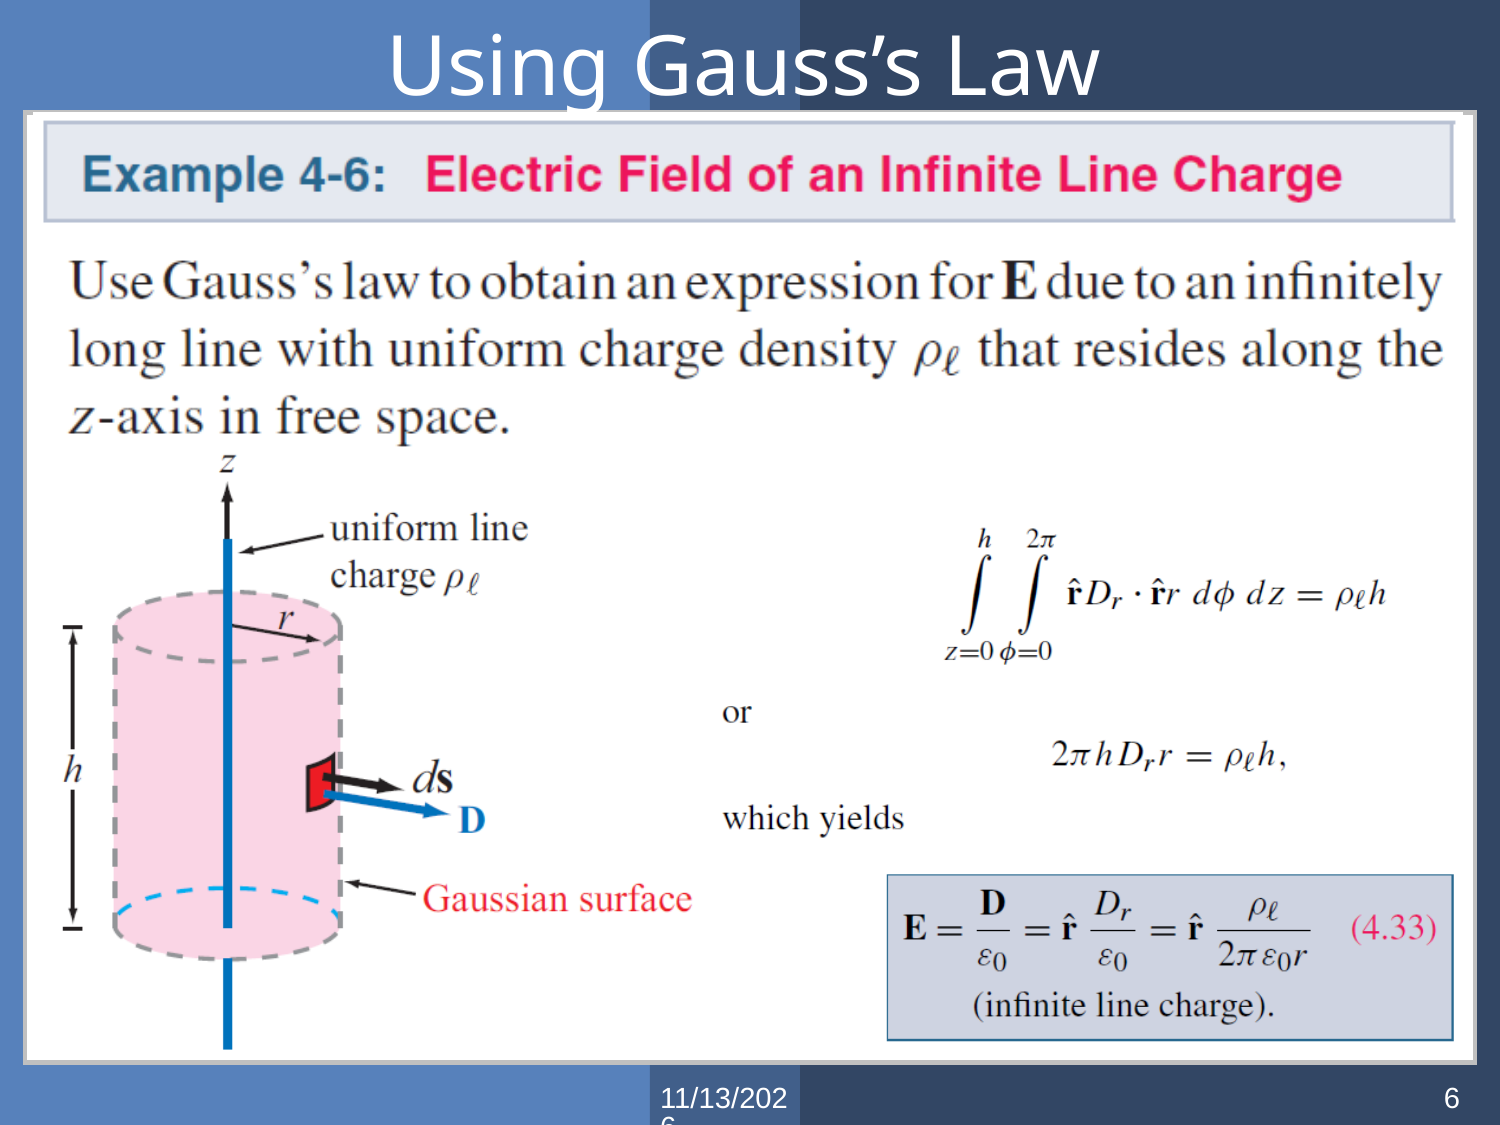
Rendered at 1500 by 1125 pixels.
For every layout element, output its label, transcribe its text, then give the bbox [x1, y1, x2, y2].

slide_number 6 [1124, 1071, 1476, 1125]
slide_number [644, 1071, 808, 1125]
title Using Gauss’s Law [49, 12, 1438, 110]
picture [707, 512, 1461, 1052]
picture [33, 112, 1463, 1055]
